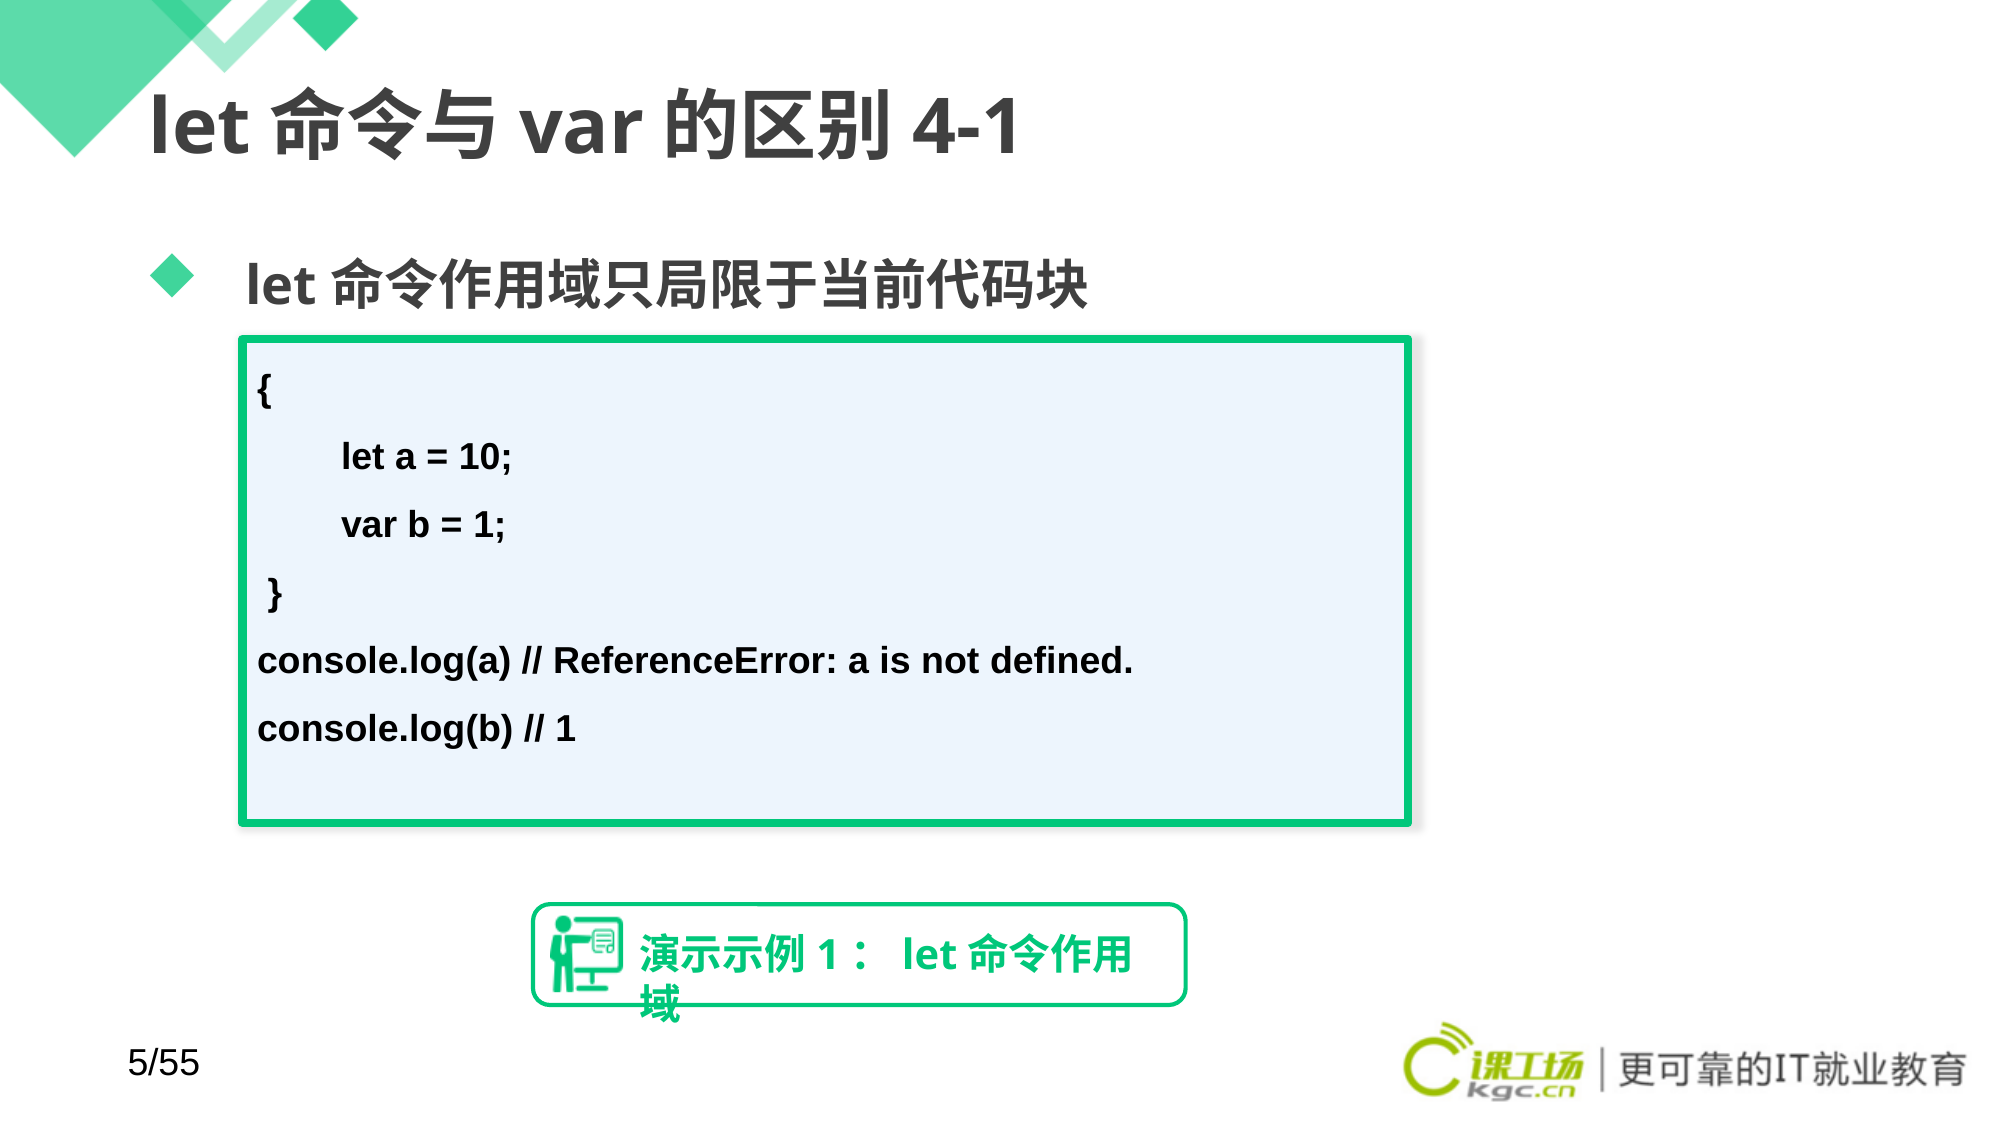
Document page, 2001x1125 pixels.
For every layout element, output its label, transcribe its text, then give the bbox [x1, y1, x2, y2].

list let命令作用域只局限于当前代码块 [126, 214, 1757, 1006]
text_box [532, 903, 1186, 1006]
picture [0, 0, 2000, 1125]
title let命令与var的区别4-1 [129, 45, 1692, 201]
text_box { let a = 10; var b = 1; } console.log(a) // ReferenceError: a is not defined. console.log(b) // 1 [242, 338, 1408, 823]
